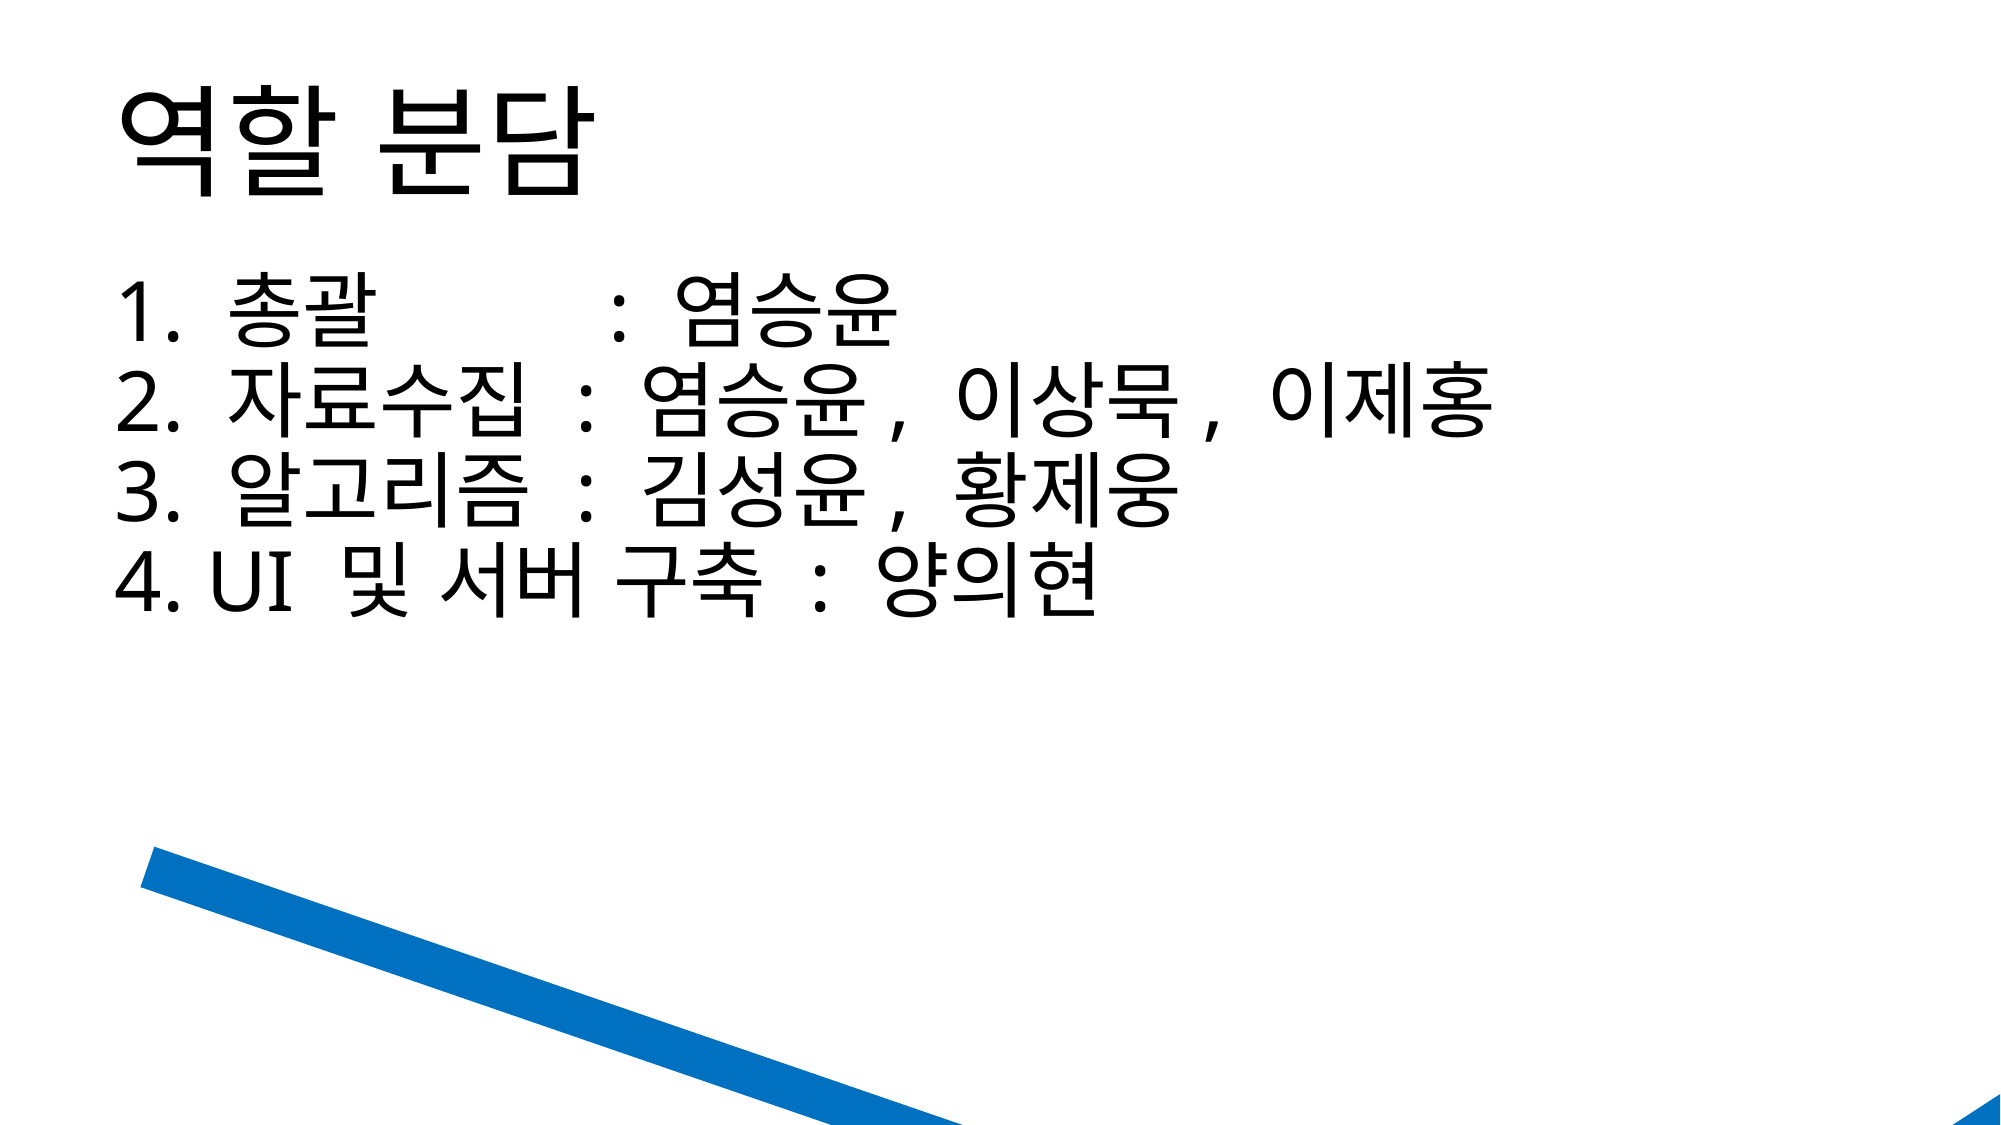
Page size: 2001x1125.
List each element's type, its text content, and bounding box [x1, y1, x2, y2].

list 1. 총괄 : 염승윤 2. 자료수집 : 염승윤, 이상묵, 이제홍 3. 알고리즘 : 김성윤, 황제웅 4. UI 및 서버 구축 : 양의현 [99, 262, 1901, 1006]
title 역할 분담 [99, 45, 1901, 233]
